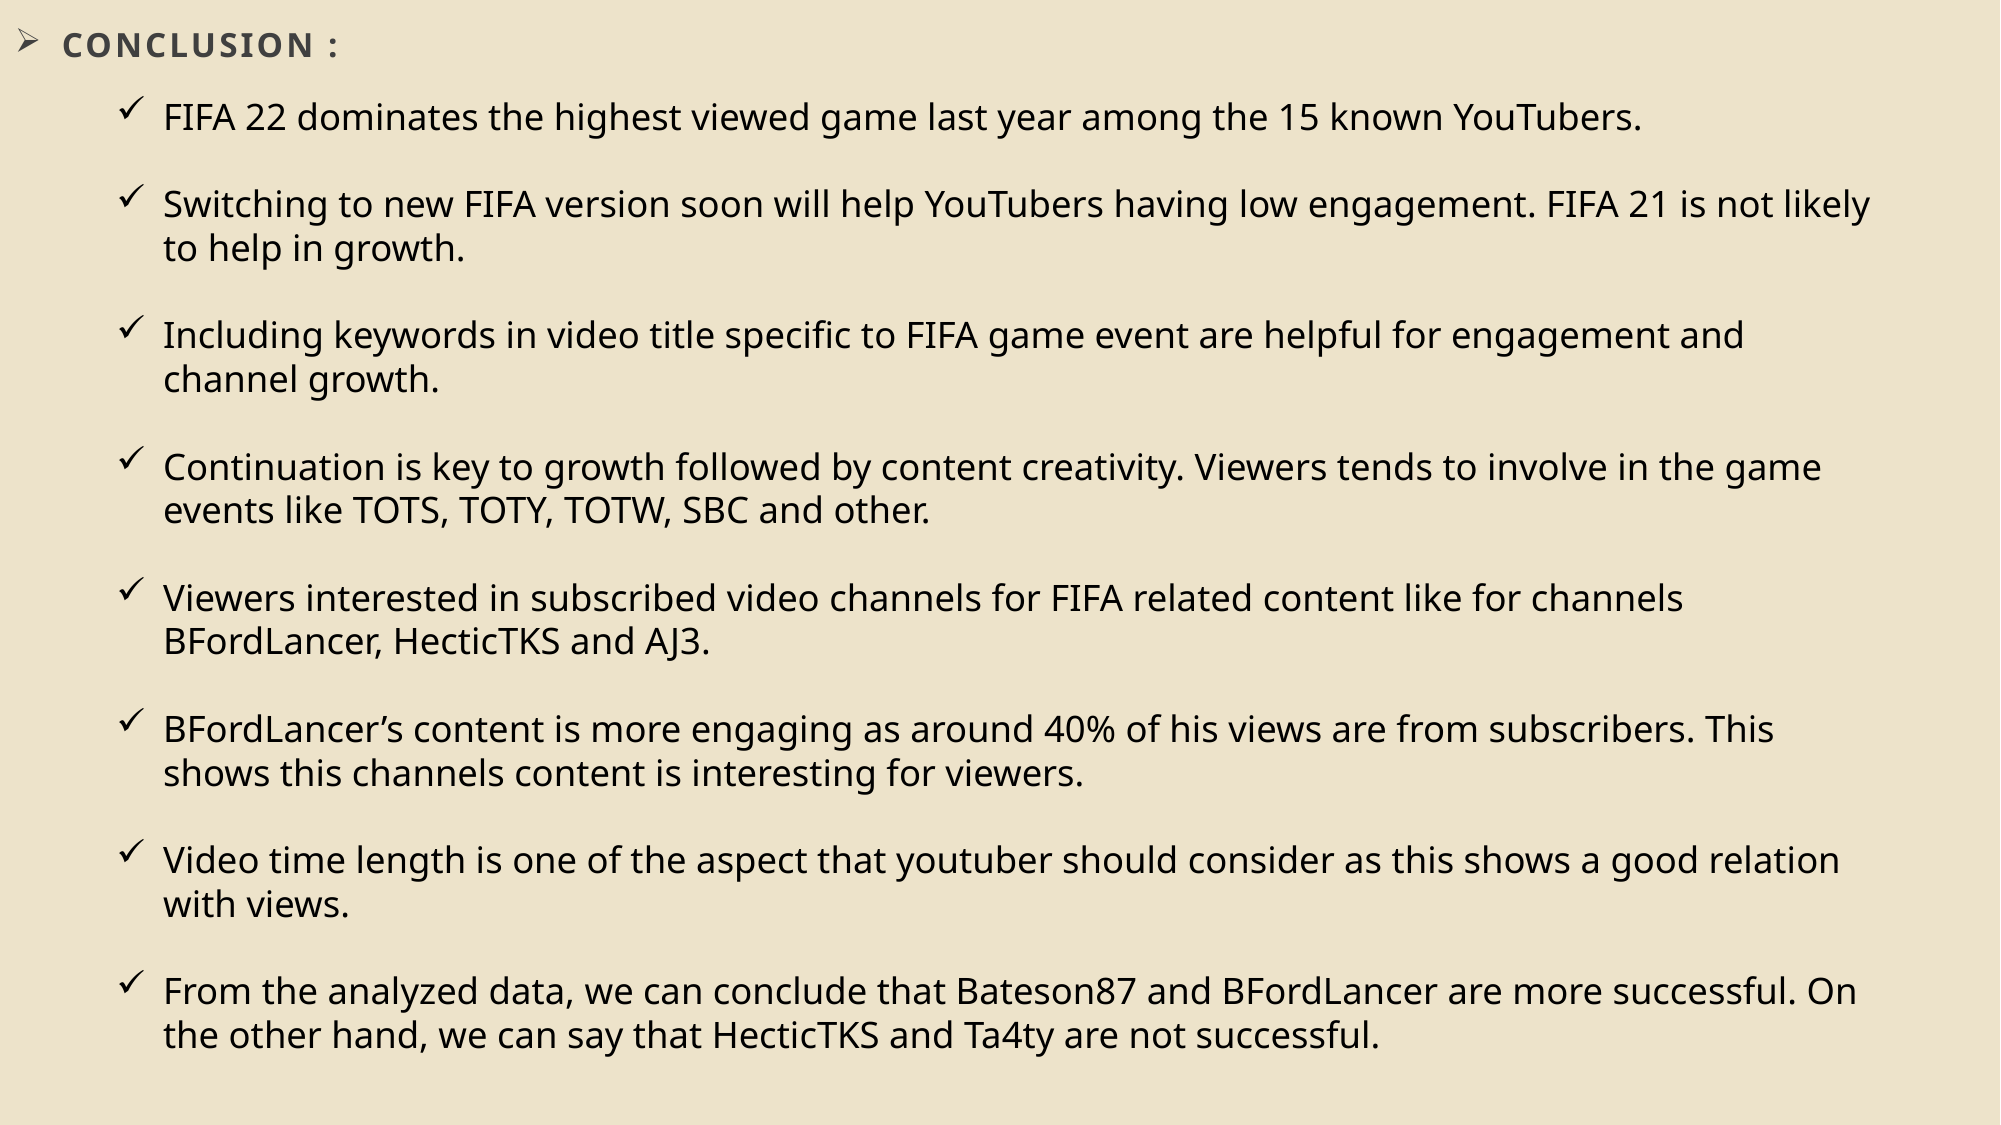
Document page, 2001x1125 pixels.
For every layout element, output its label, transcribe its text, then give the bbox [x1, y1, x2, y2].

title Conclusion : [0, 0, 2000, 72]
text_box FIFA 22 dominates the highest viewed game last year among the 15 known YouTubers. Switching to new FIFA version soon will help YouTubers having low engagement. FIFA 21 is not likely to help in growth. Including keywords in video title specific to FIFA game event are helpful for engagement and channel growth. Continuation is key to growth followed by content creativity. Viewers tends to involve in the game events like TOTS, TOTY, TOTW, SBC and other. Viewers interested in subscribed video channels for FIFA related content like for channels BFordLancer, HecticTKS and AJ3. BFordLancer’s content is more engaging as around 40% of his views are from subscribers. This shows this channels content is interesting for viewers. Video time length is one of the aspect that youtuber should consider as this shows a good relation with views. From the analyzed data, we can conclude that Bateson87 and BFordLancer are more successful. On the other hand, we can say that HecticTKS and Ta4ty are not successful. [101, 86, 1899, 1063]
